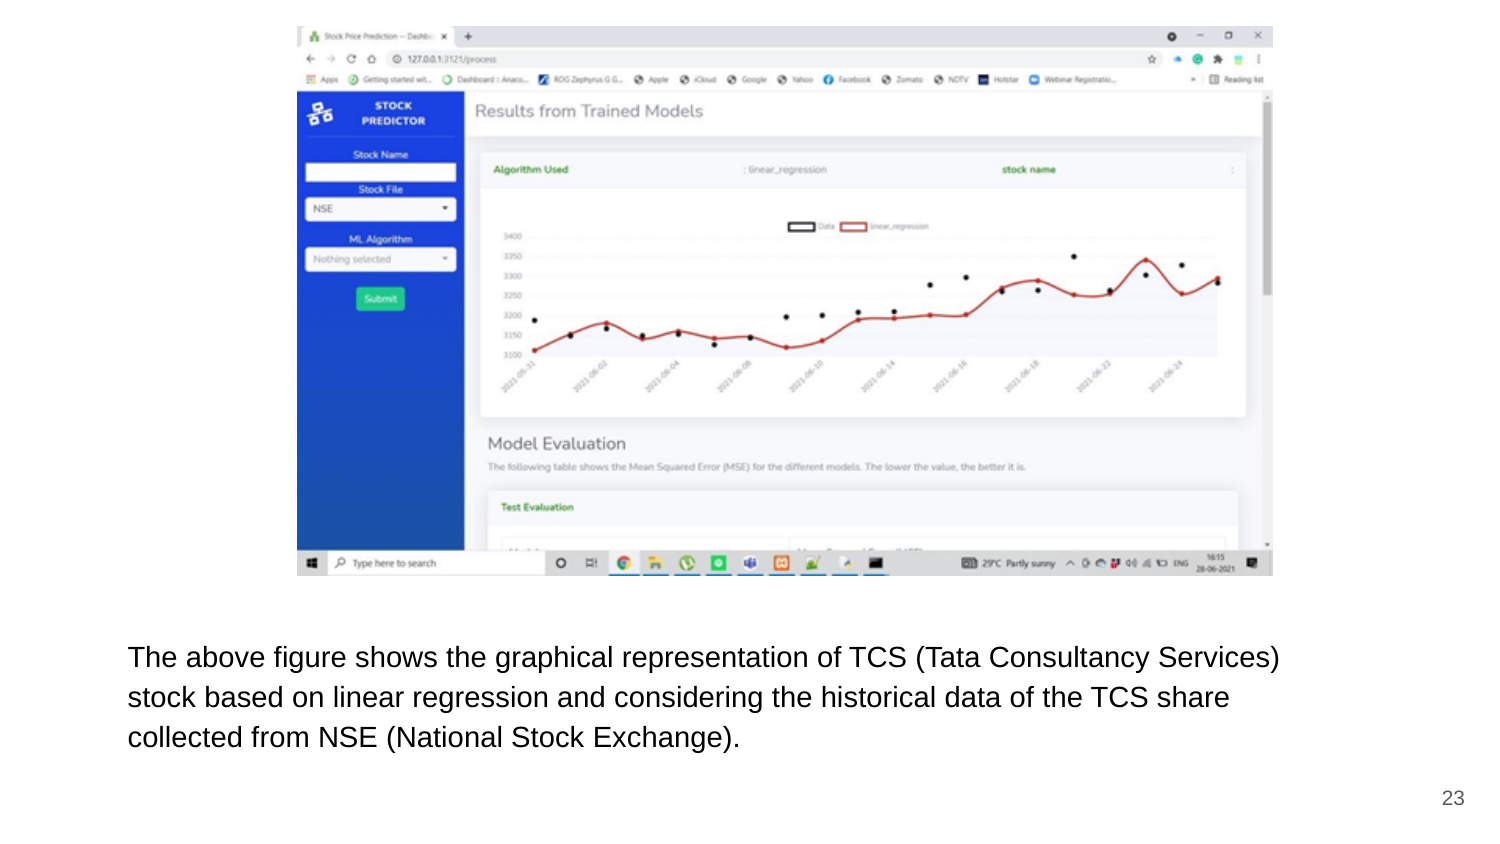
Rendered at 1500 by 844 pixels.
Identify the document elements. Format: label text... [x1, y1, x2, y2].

picture [297, 26, 1273, 576]
slide_number 23 [1389, 764, 1480, 830]
text_box The above figure shows the graphical representation of TCS (Tata Consultancy Services) stock based on linear regression and considering the historical data of the TCS share collected from NSE (National Stock Exchange). [112, 618, 1390, 822]
